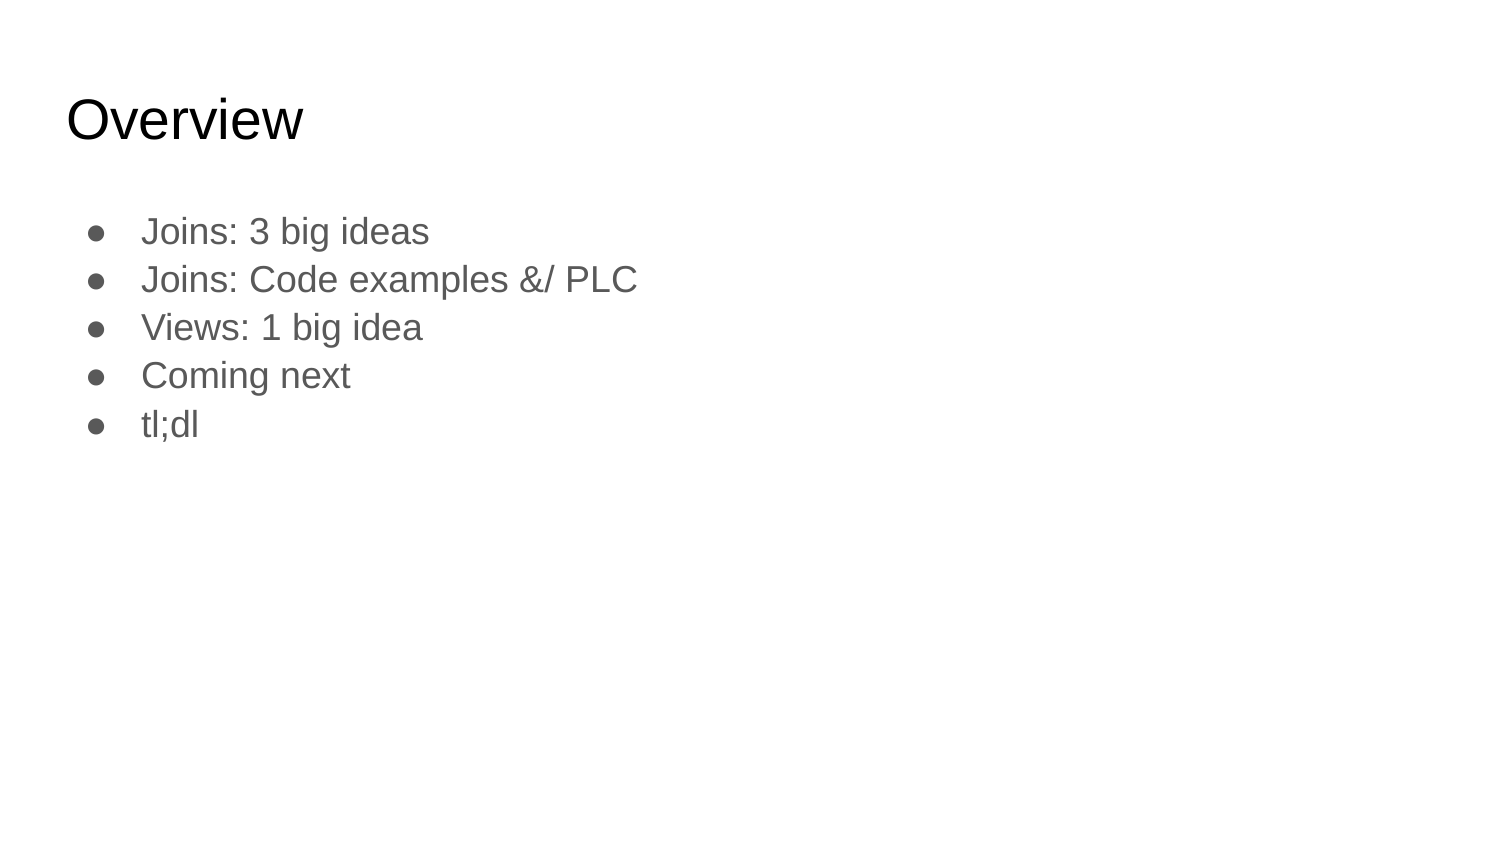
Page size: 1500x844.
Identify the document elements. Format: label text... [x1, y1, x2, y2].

title Overview [51, 72, 1449, 167]
list Joins: 3 big ideas Joins: Code examples &/ PLC Views: 1 big idea Coming next tl;dl [51, 189, 1449, 750]
